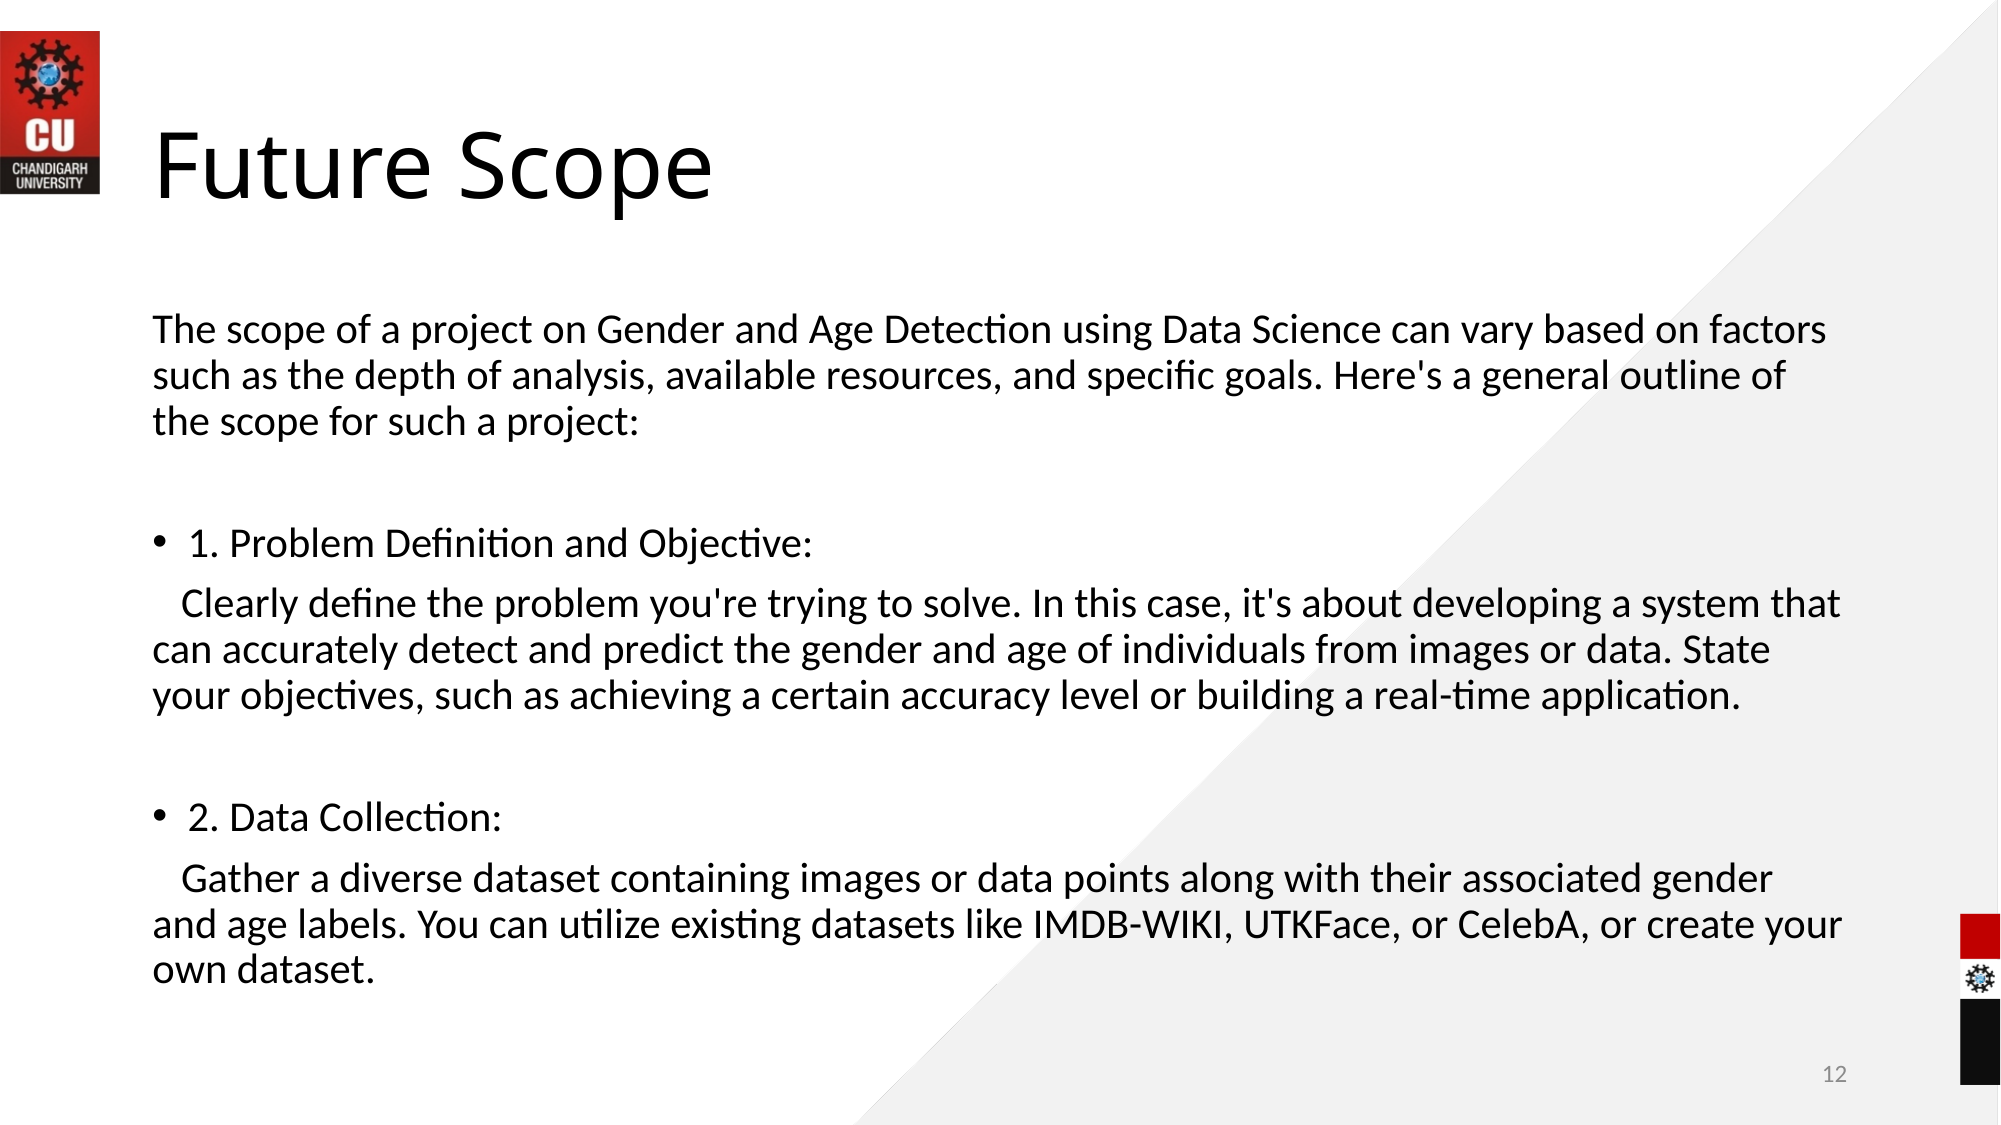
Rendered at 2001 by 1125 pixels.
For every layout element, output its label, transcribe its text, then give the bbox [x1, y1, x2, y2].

picture [0, 0, 2001, 1125]
list The scope of a project on Gender and Age Detection using Data Science can vary based on factors such as the depth of analysis, available resources, and specific goals. Here's a general outline of the scope for such a project: 1. Problem Definition and Objective: Clearly define the problem you're trying to solve. In this case, it's about developing a system that can accurately detect and predict the gender and age of individuals from images or data. State your objectives, such as achieving a certain accuracy level or building a real-time application. 2. Data Collection: Gather a diverse dataset containing images or data points along with their associated gender and age labels. You can utilize existing datasets like IMDB-WIKI, UTKFace, or CelebA, or create your own dataset. [137, 299, 1863, 1014]
title Future Scope [137, 59, 1863, 278]
slide_number 12 [1412, 1042, 1863, 1103]
